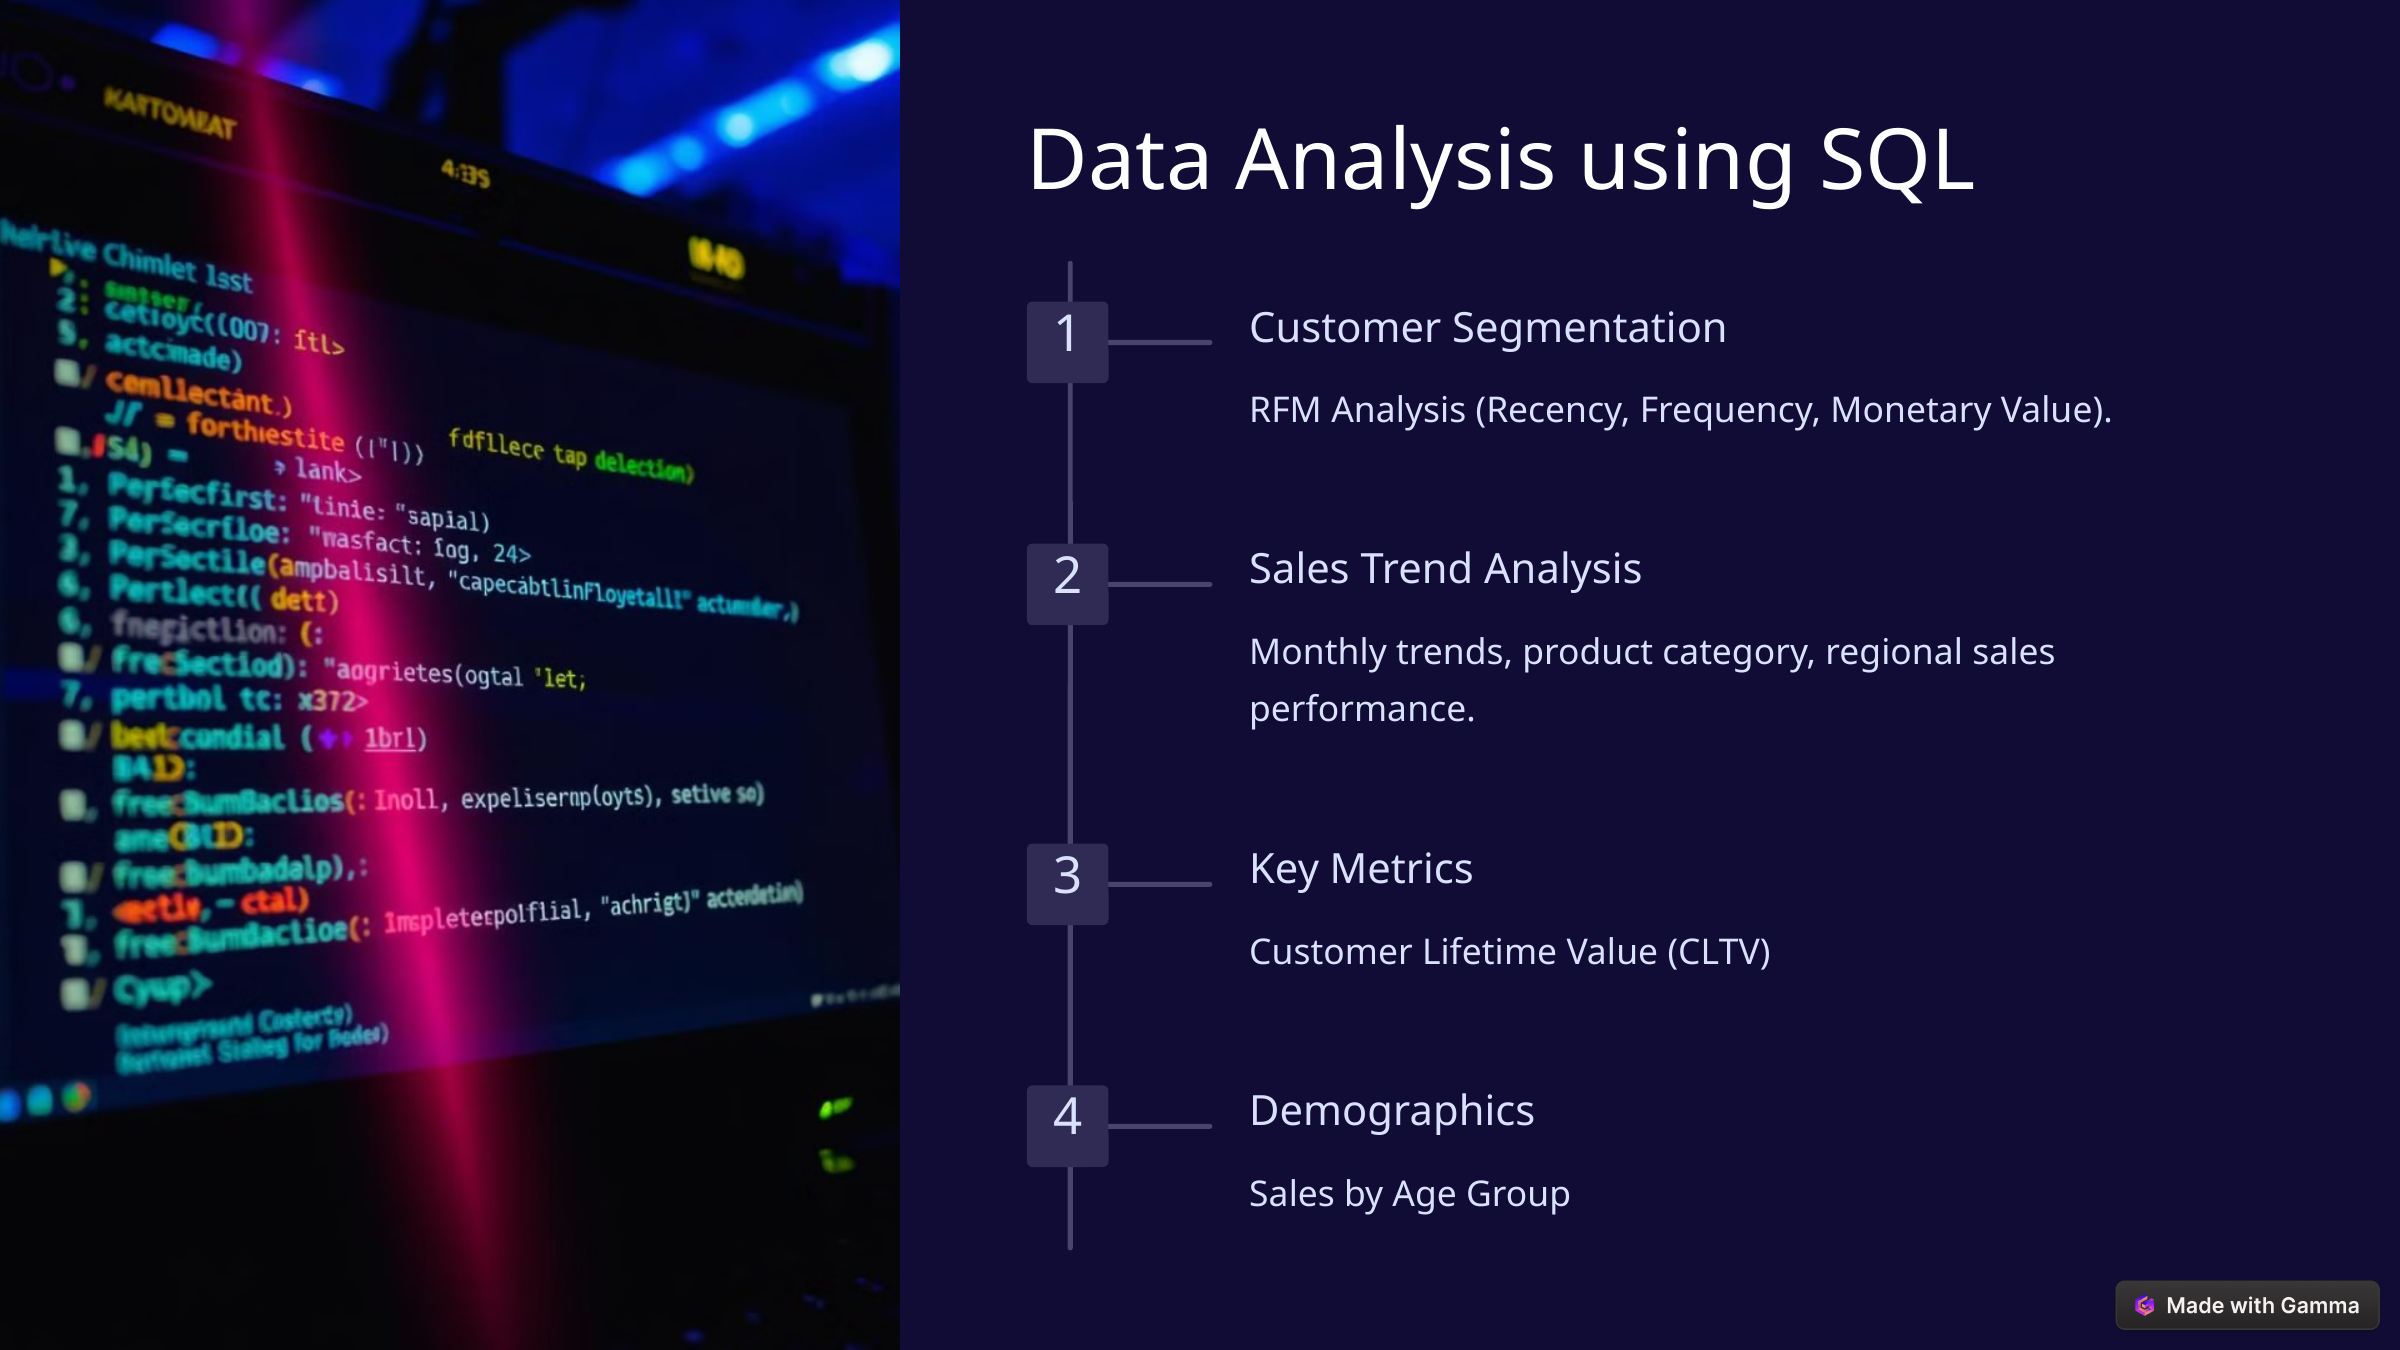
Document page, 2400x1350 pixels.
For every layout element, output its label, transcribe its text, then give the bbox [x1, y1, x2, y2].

text_box [1109, 581, 1213, 587]
picture [0, 0, 900, 1350]
text_box [1109, 881, 1213, 887]
text_box Sales by Age Group [1249, 1156, 2273, 1215]
text_box [1026, 301, 1109, 384]
text_box RFM Analysis (Recency, Frequency, Monetary Value). [1249, 372, 2273, 431]
text_box [1067, 926, 1073, 1085]
text_box 3 [1042, 852, 1094, 917]
text_box [1067, 626, 1073, 843]
picture [2106, 1271, 2389, 1339]
text_box [1026, 843, 1109, 926]
text_box Customer Segmentation [1249, 297, 1712, 351]
text_box Customer Lifetime Value (CLTV) [1249, 914, 2273, 973]
text_box [1067, 260, 1073, 301]
text_box Demographics [1249, 1081, 1676, 1135]
text_box [1026, 1085, 1109, 1168]
text_box [1109, 339, 1213, 346]
text_box [1109, 1123, 1213, 1129]
text_box Data Analysis using SQL [1026, 99, 1949, 207]
text_box [1067, 384, 1073, 543]
text_box 2 [1042, 552, 1094, 617]
text_box 4 [1042, 1094, 1094, 1159]
text_box [1026, 543, 1109, 626]
text_box Key Metrics [1249, 839, 1676, 893]
text_box [1067, 1168, 1073, 1251]
text_box Sales Trend Analysis [1249, 539, 1676, 593]
text_box 1 [1042, 310, 1094, 375]
text_box Monthly trends, product category, regional sales performance. [1249, 614, 2273, 731]
